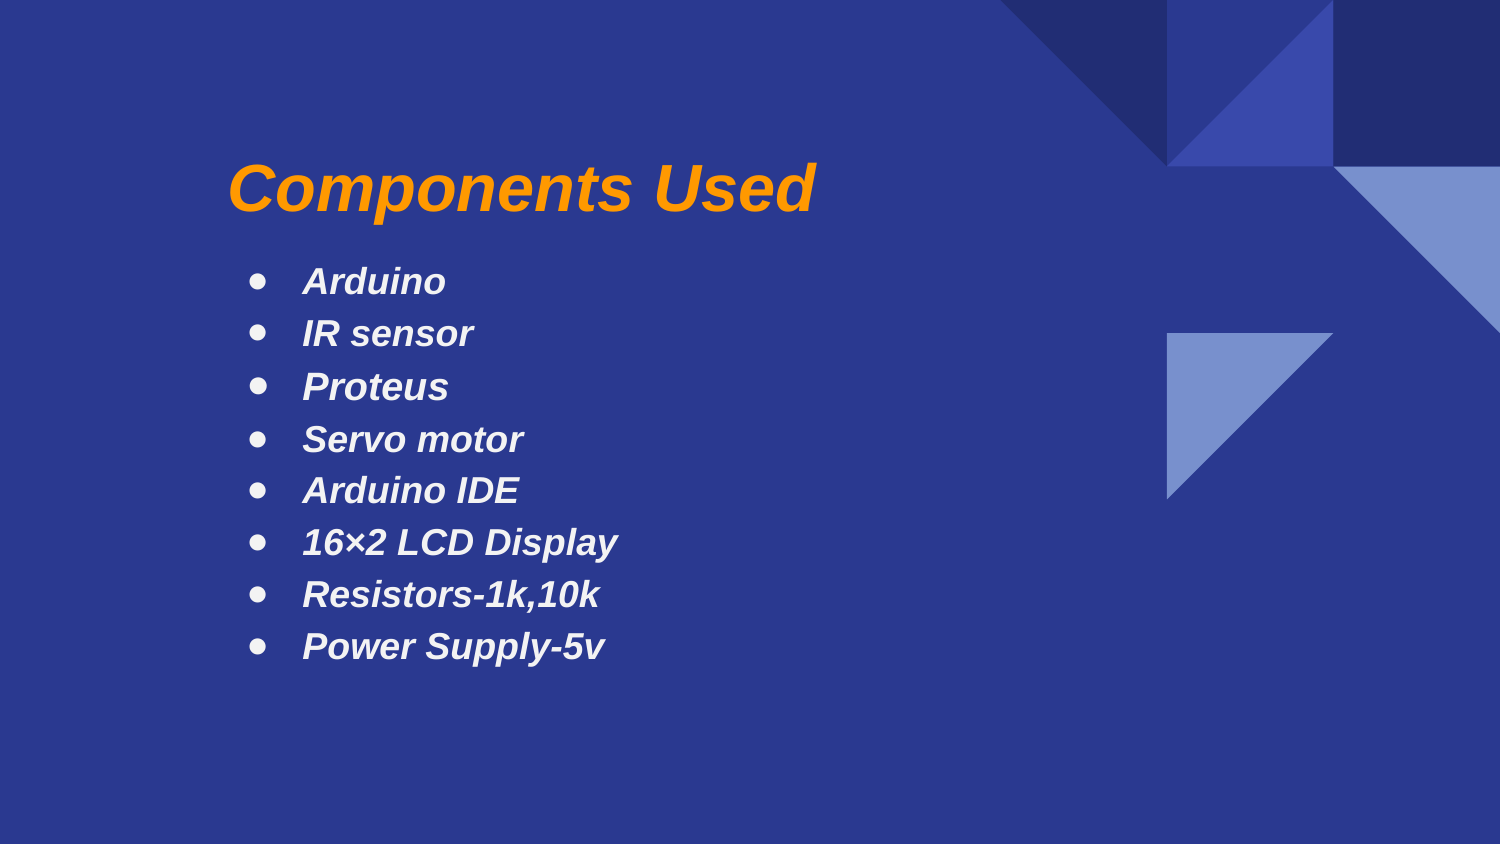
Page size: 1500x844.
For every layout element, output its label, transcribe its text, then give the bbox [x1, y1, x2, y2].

text_box Components Used Arduino IR sensor Proteus Servo motor Arduino IDE 16×2 LCD Display Resistors-1k,10k Power Supply-5v [212, 118, 1368, 735]
